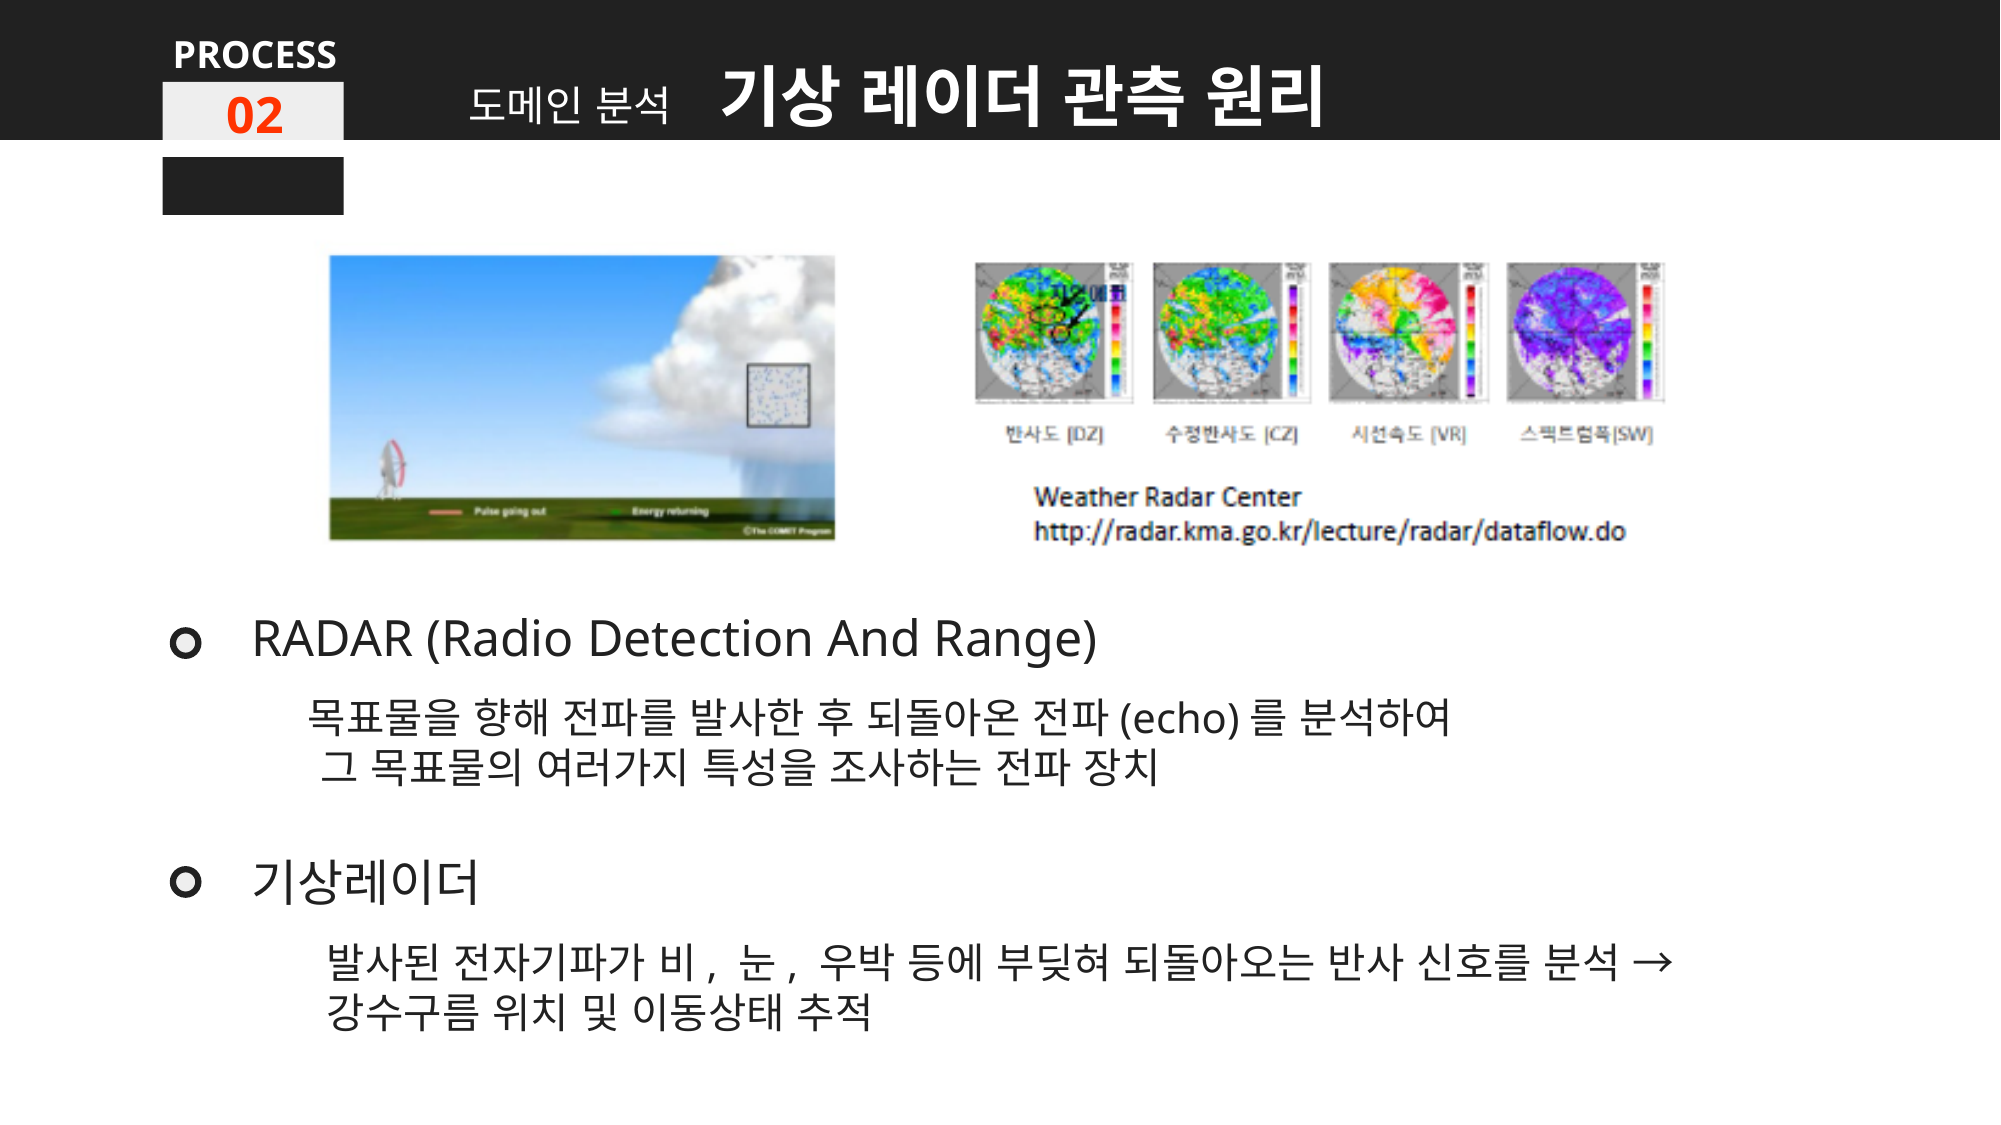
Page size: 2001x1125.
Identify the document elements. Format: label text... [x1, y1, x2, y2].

text_box [171, 868, 200, 896]
text_box [161, 156, 345, 216]
text_box 02 [211, 75, 299, 151]
text_box RADAR (Radio Detection And Range) 목표물을 향해 전파를 발사한 후 되돌아온 전파(echo)를 분석하여 그 목표물의 여러가지 특성을 조사하는 전파 장치 기상레이더 발사된 전자기파가 비, 눈, 우박 등에 부딪혀 되돌아오는 반사 신호를 분석 → 강수구름 위치 및 이동상태 추적 [236, 599, 1759, 1045]
text_box [345, 0, 2000, 141]
text_box [161, 81, 211, 141]
picture [942, 238, 1734, 568]
picture [313, 232, 850, 568]
text_box [299, 81, 345, 141]
text_box [171, 629, 200, 657]
text_box [0, 0, 161, 141]
text_box PROCESS [157, 0, 353, 84]
text_box 도메인 분석 기상 레이더 관측 원리 [453, 7, 1839, 143]
